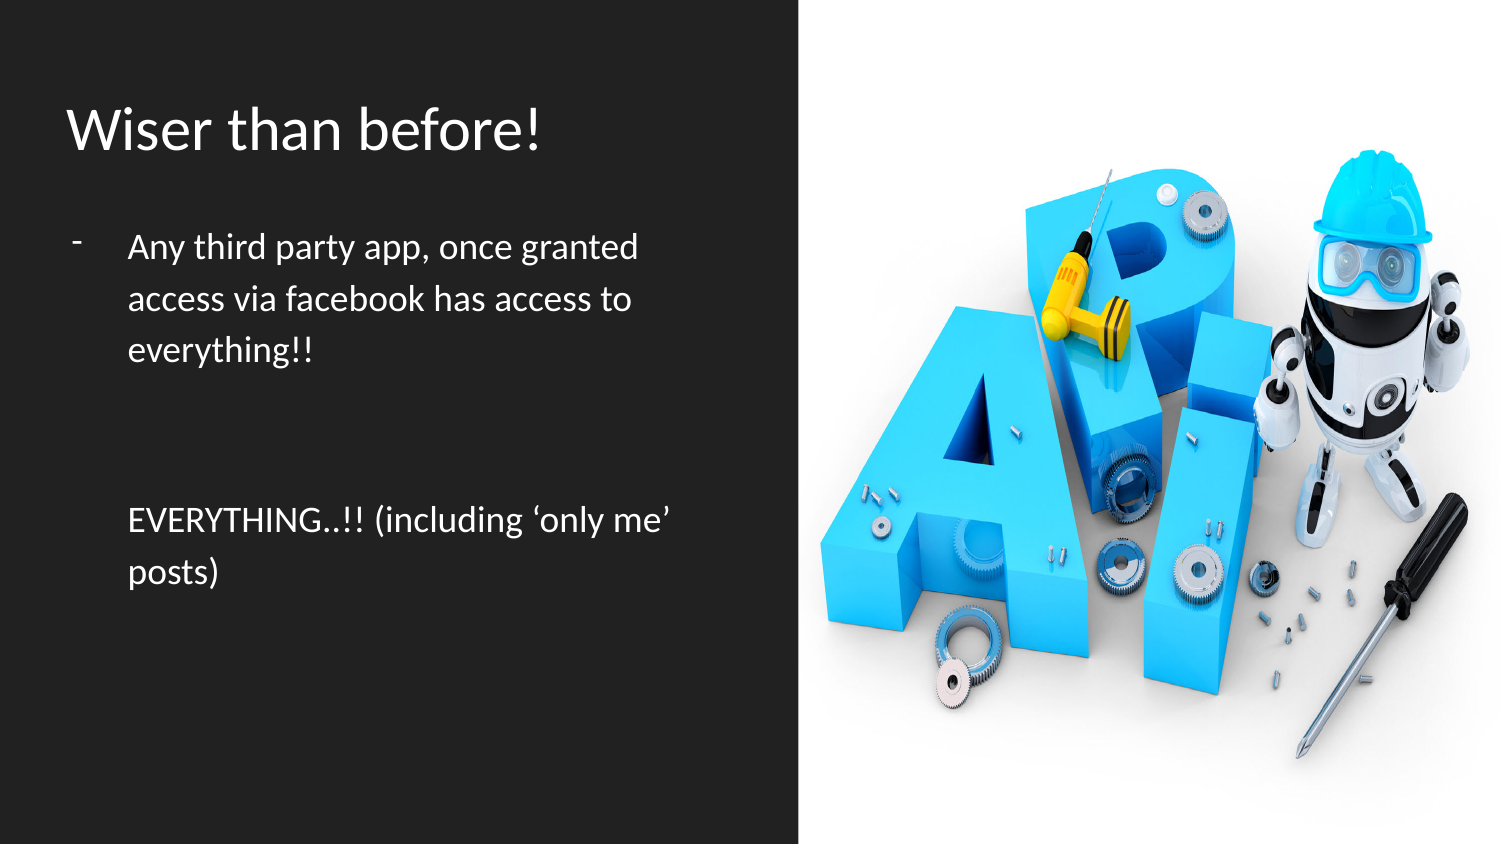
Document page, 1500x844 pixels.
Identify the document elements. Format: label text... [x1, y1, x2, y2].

picture [798, 0, 1500, 844]
text_box Any third party app, once granted access via facebook has access to everything!! EVERYTHING..!! (including ‘only me’ posts) [37, 200, 760, 693]
title Wiser than before! [51, 72, 793, 167]
